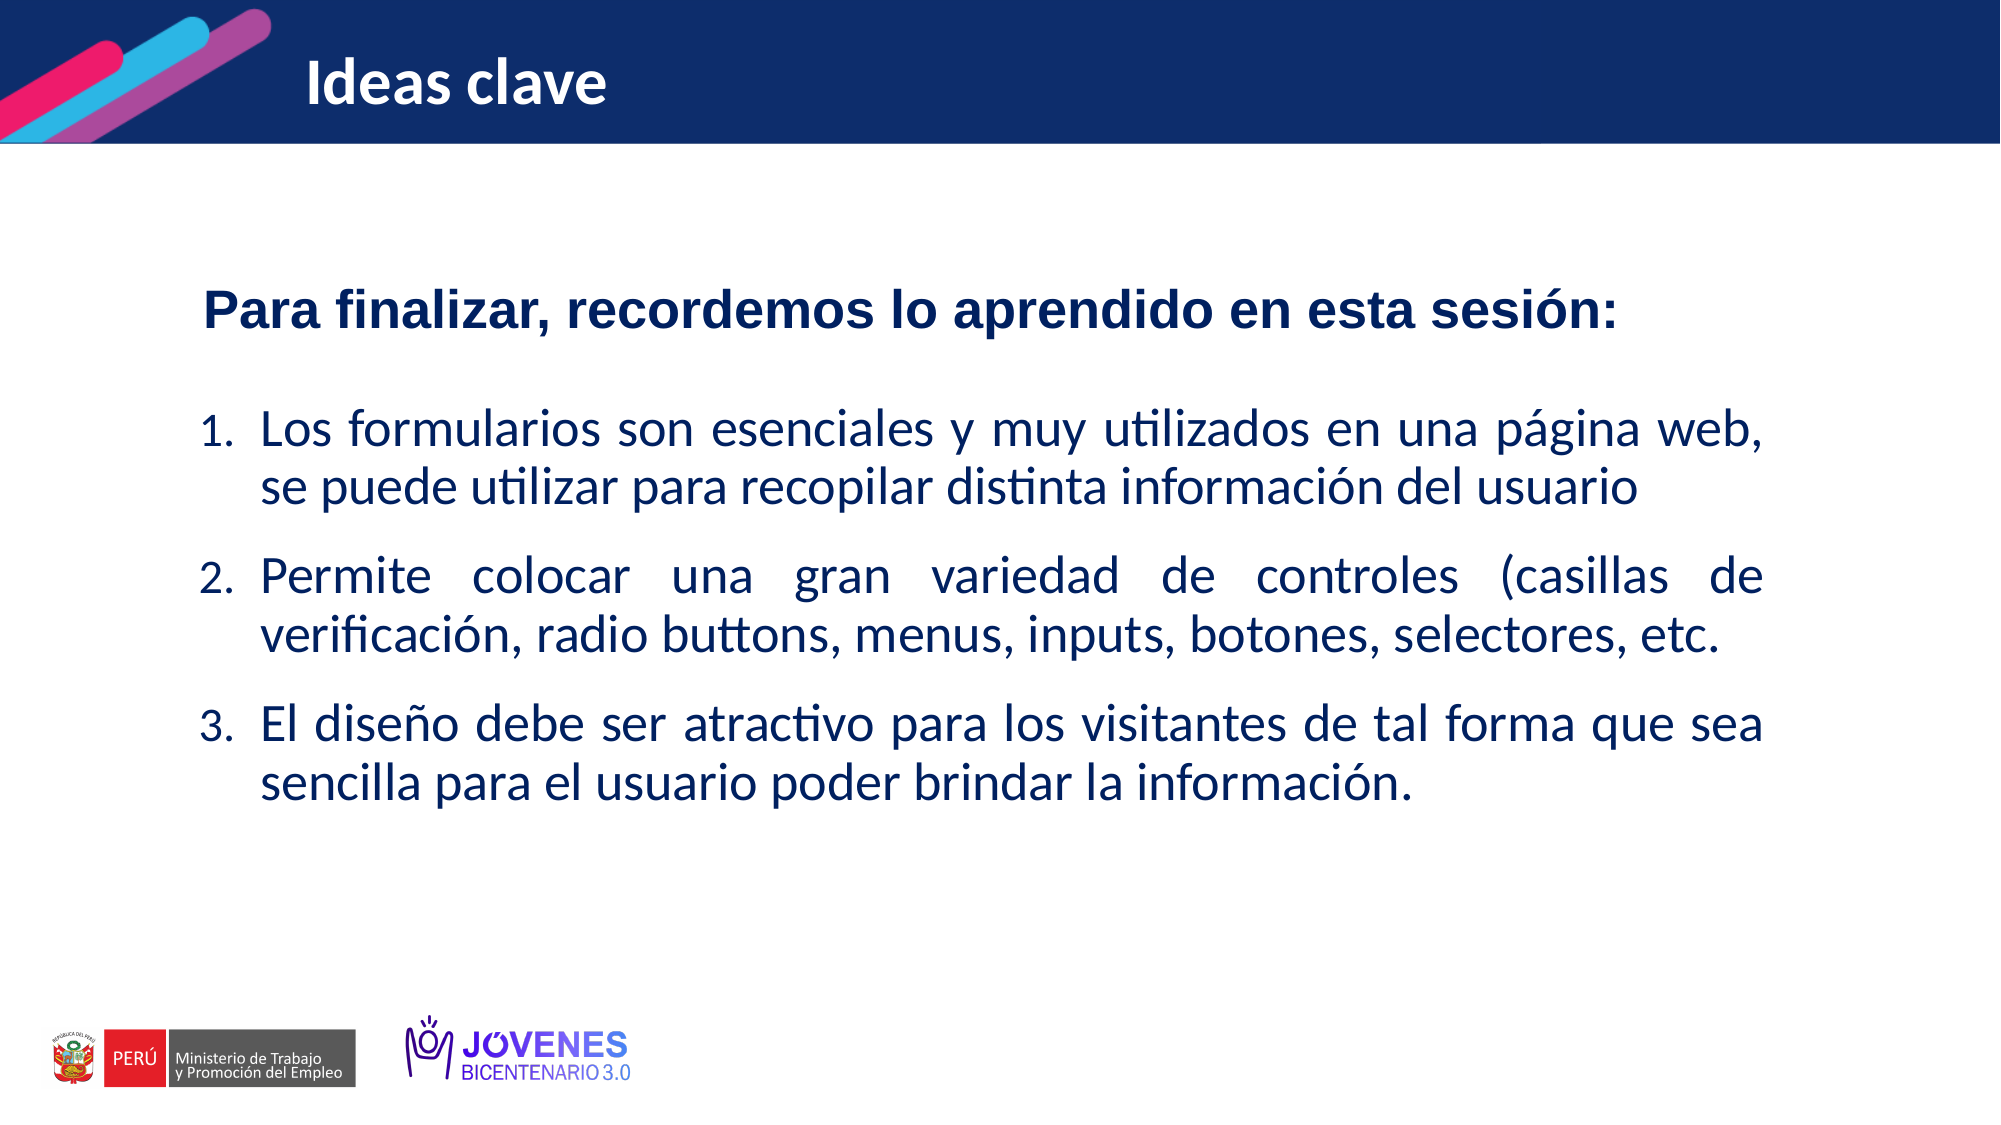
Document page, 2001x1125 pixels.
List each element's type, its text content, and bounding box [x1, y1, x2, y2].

picture [0, 0, 1541, 144]
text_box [41, 986, 632, 1115]
title Ideas clave [290, 22, 1901, 144]
list Para finalizar, recordemos lo aprendido en esta sesión: Los formularios son esenciales y muy utilizados en una página web, se puede utilizar para recopilar distinta información del usuario Permite colocar una gran variedad de controles (casillas de verificación, radio buttons, menus, inputs, botones, selectores, etc. El diseño debe ser atractivo para los visitantes de tal forma que sea sencilla para el usuario poder brindar la información. [170, 274, 1781, 903]
